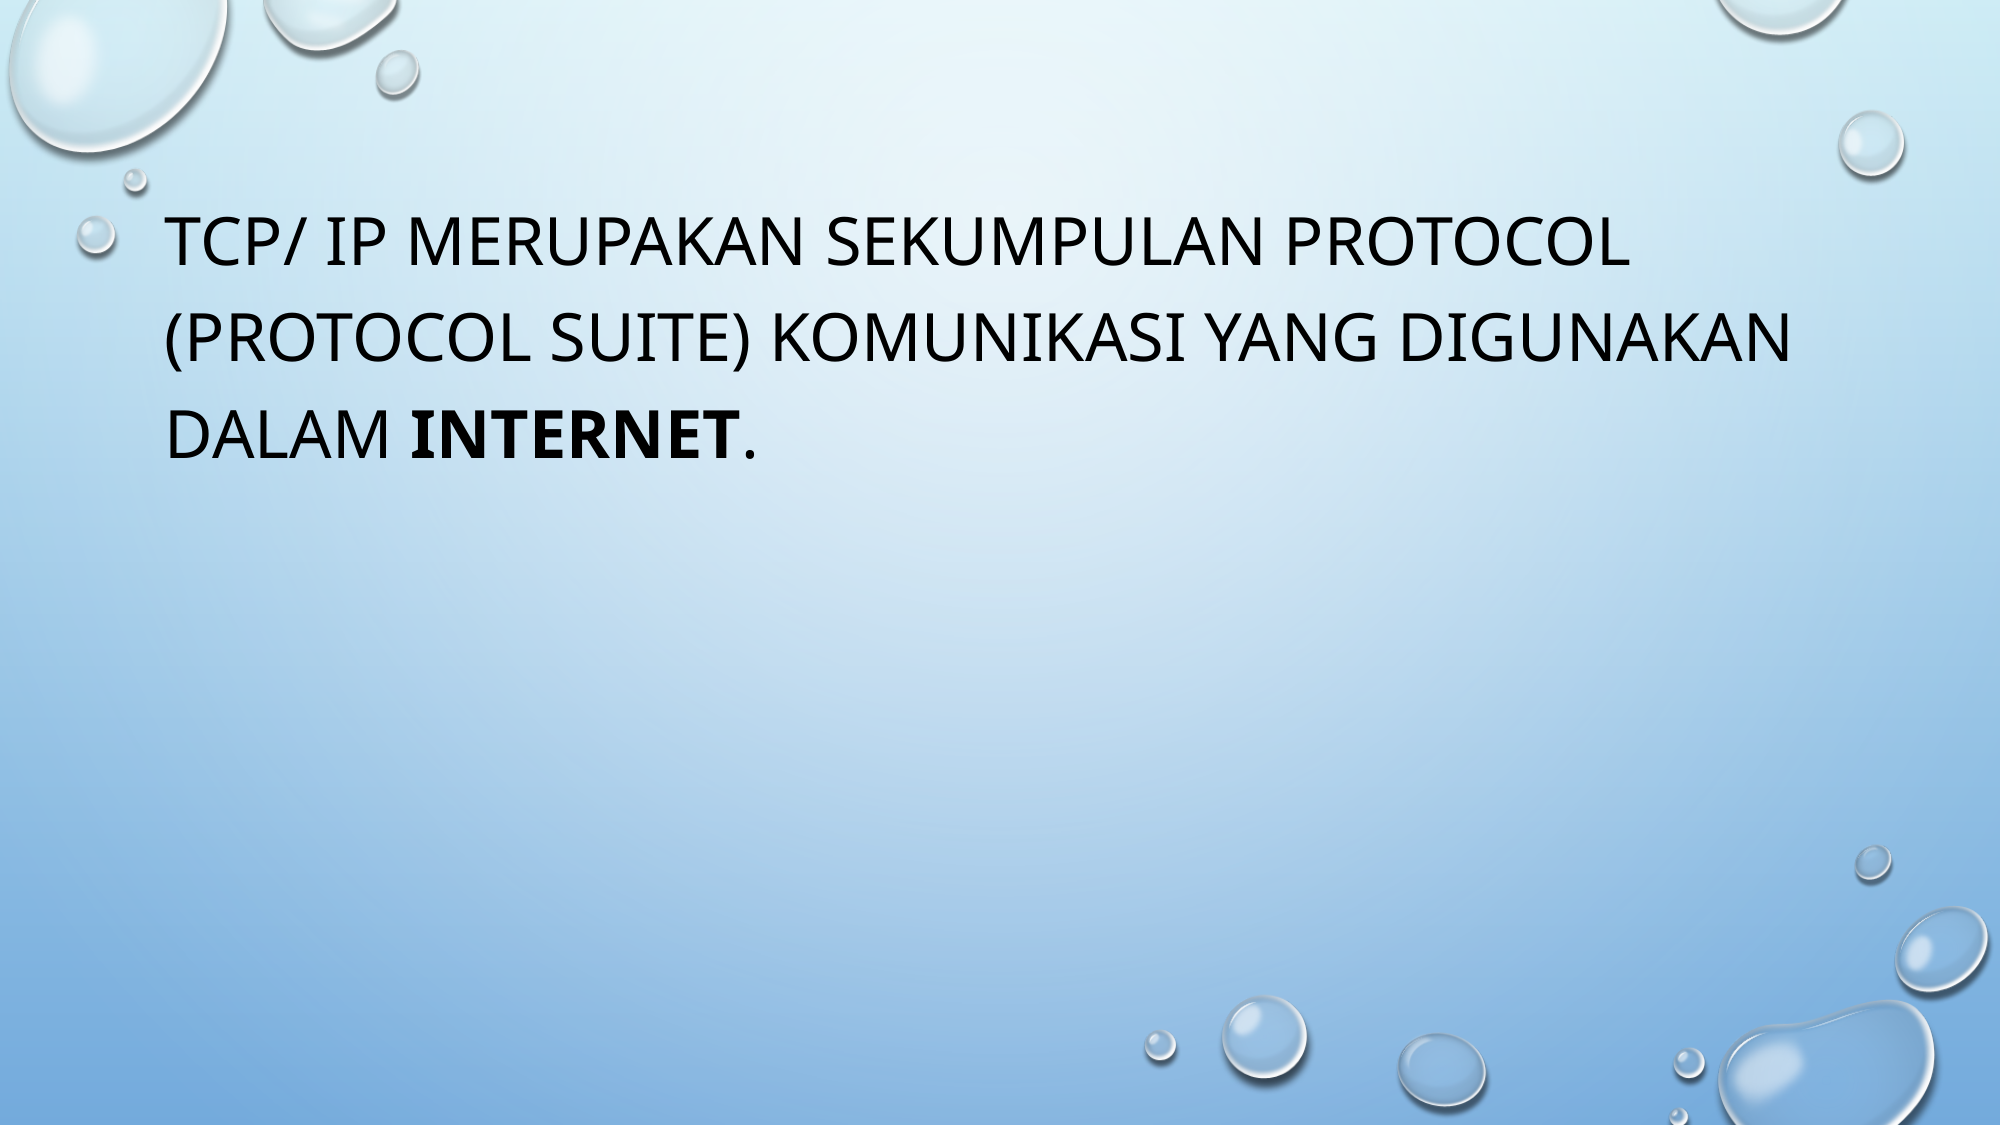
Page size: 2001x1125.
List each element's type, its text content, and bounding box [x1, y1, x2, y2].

picture [0, 0, 2000, 1125]
list TCP/ IP merupakan sekumpulan protocol (Protocol Suite) komunikasi yang digunakan dalam Internet. [149, 175, 1850, 950]
